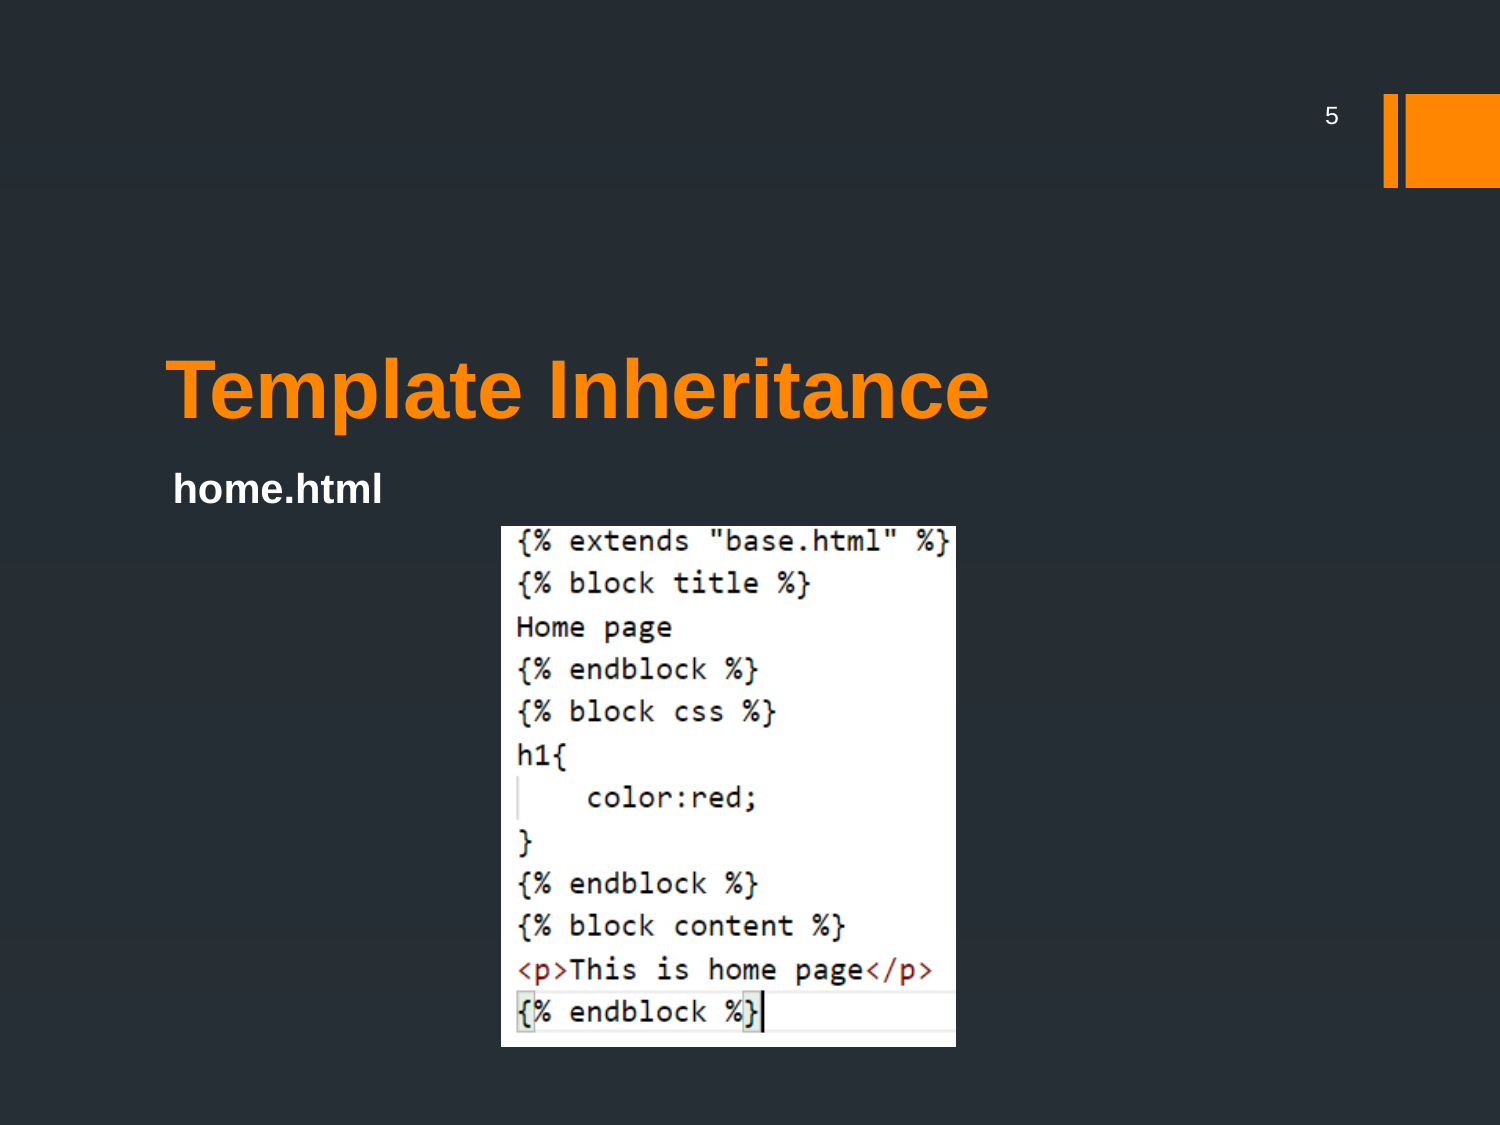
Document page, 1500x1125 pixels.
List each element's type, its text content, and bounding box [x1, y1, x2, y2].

slide_number 5 [1199, 90, 1355, 140]
title Template Inheritance [150, 253, 1350, 443]
list home.html [150, 454, 1350, 1035]
picture [501, 525, 956, 1048]
